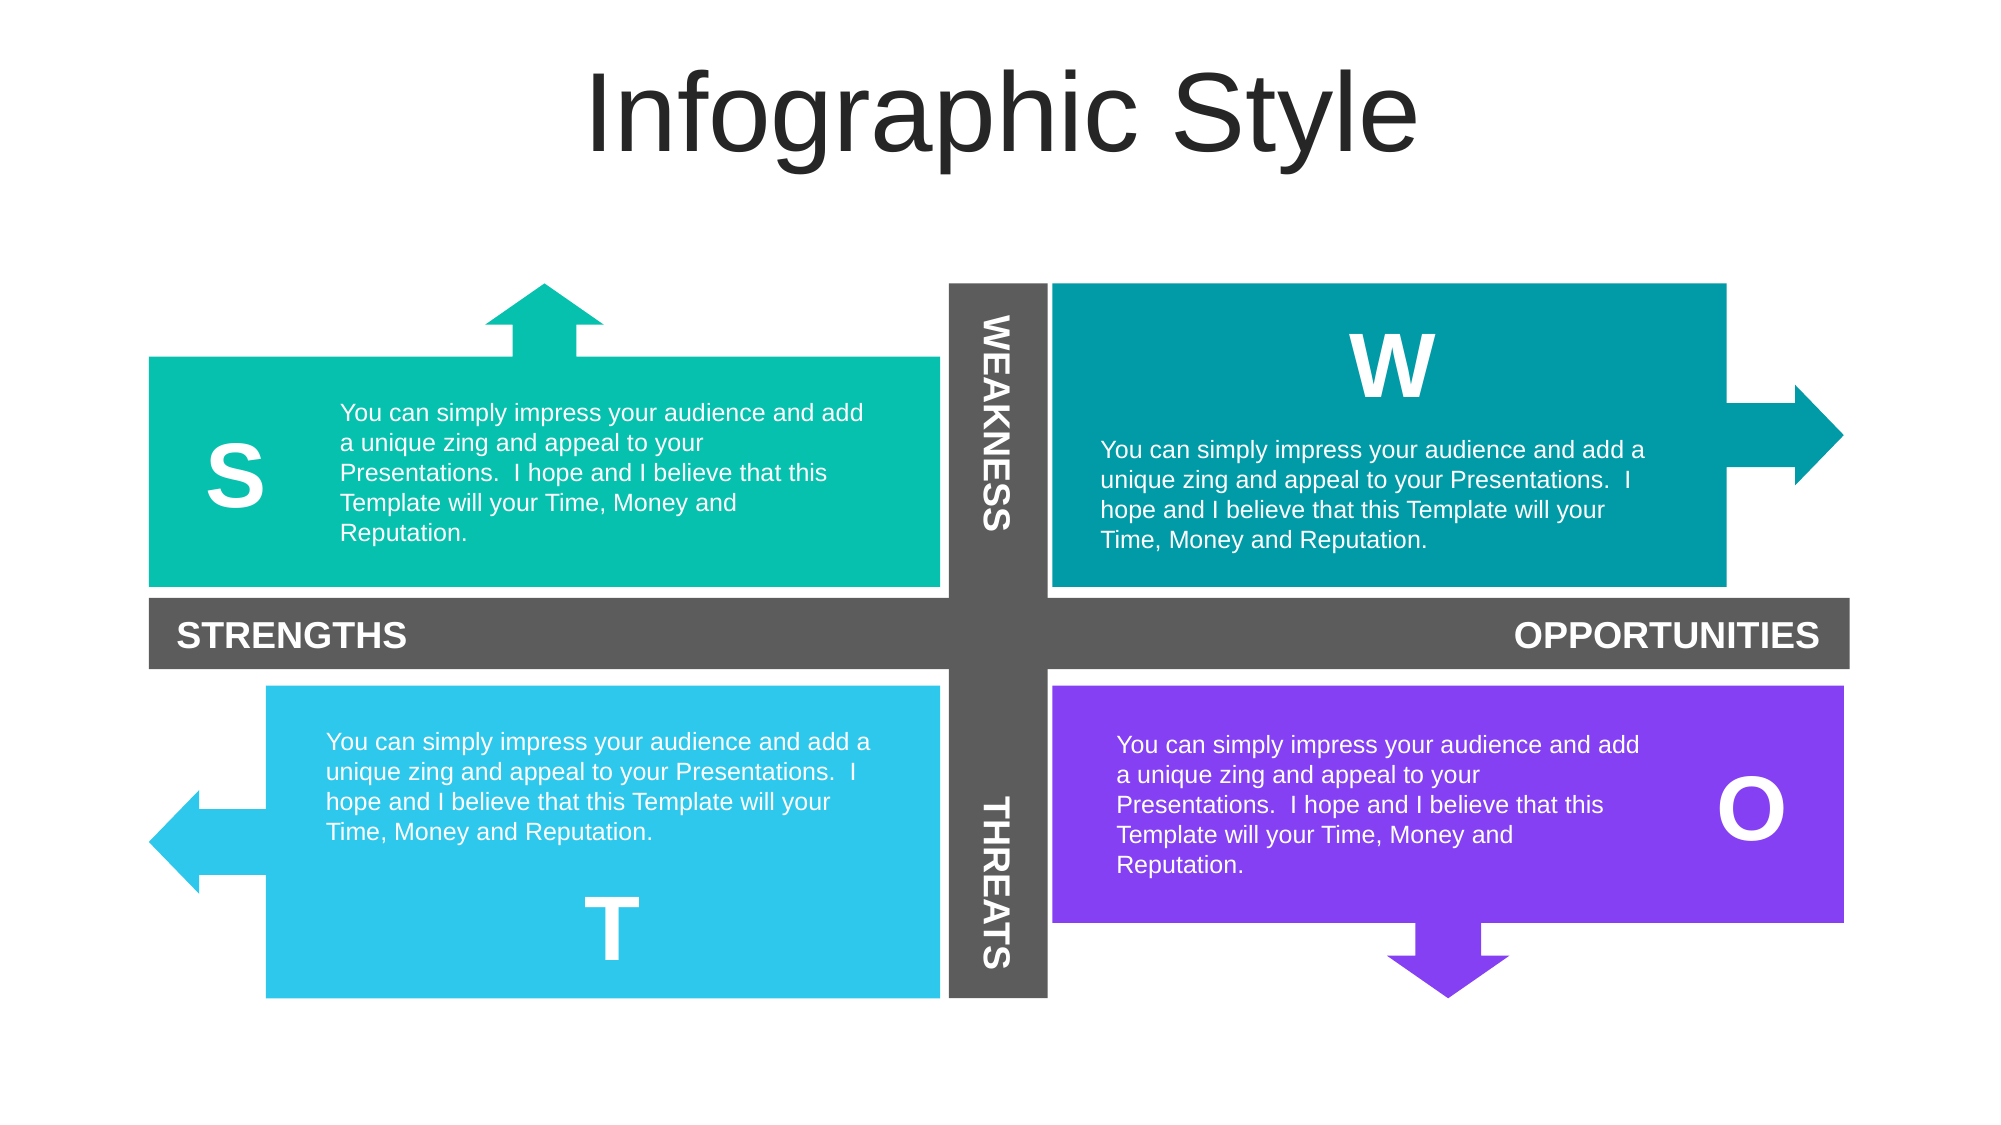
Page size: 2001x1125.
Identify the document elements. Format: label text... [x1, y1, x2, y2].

list Infographic Style [53, 55, 1952, 175]
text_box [148, 283, 1850, 999]
